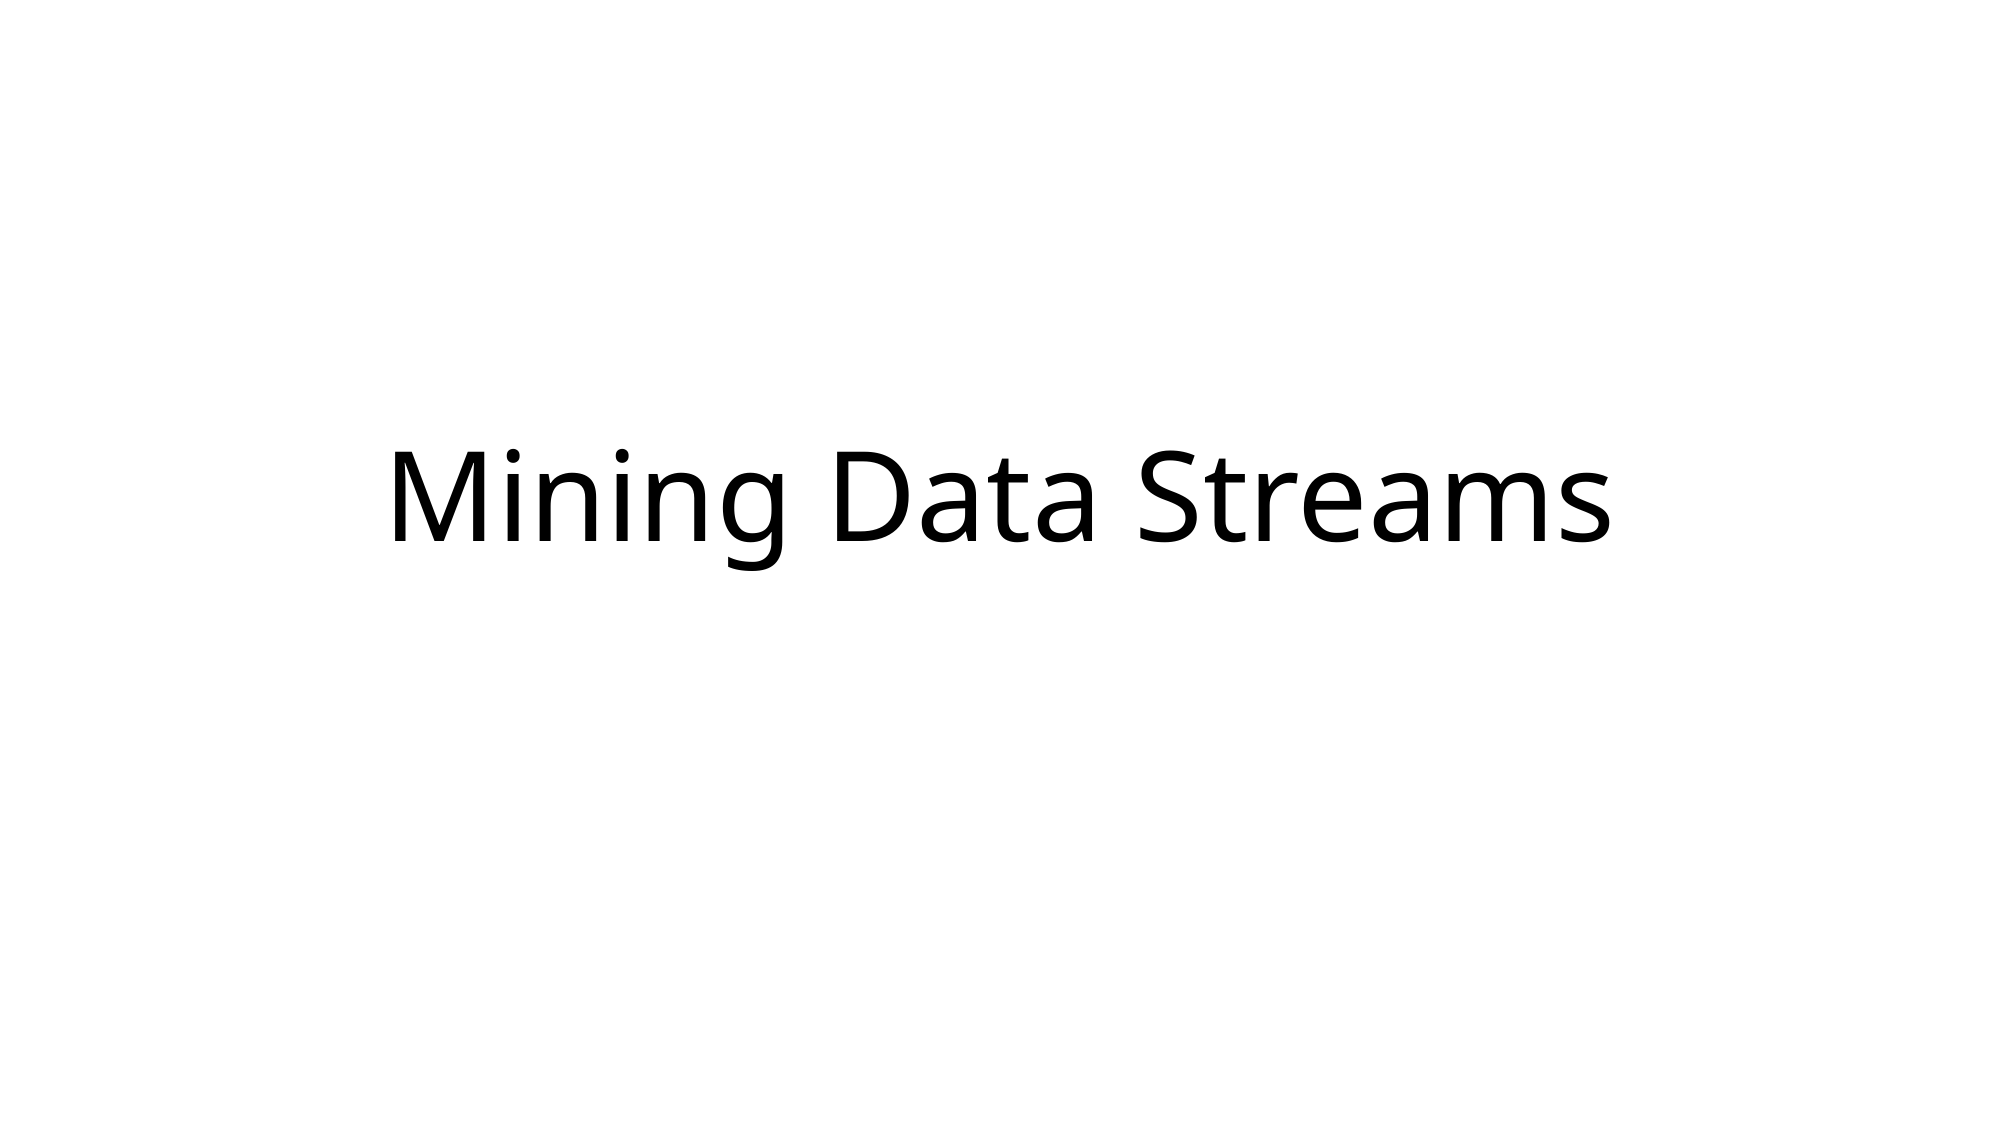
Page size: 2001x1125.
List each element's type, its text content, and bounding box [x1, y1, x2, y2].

title Mining Data Streams [249, 184, 1750, 576]
